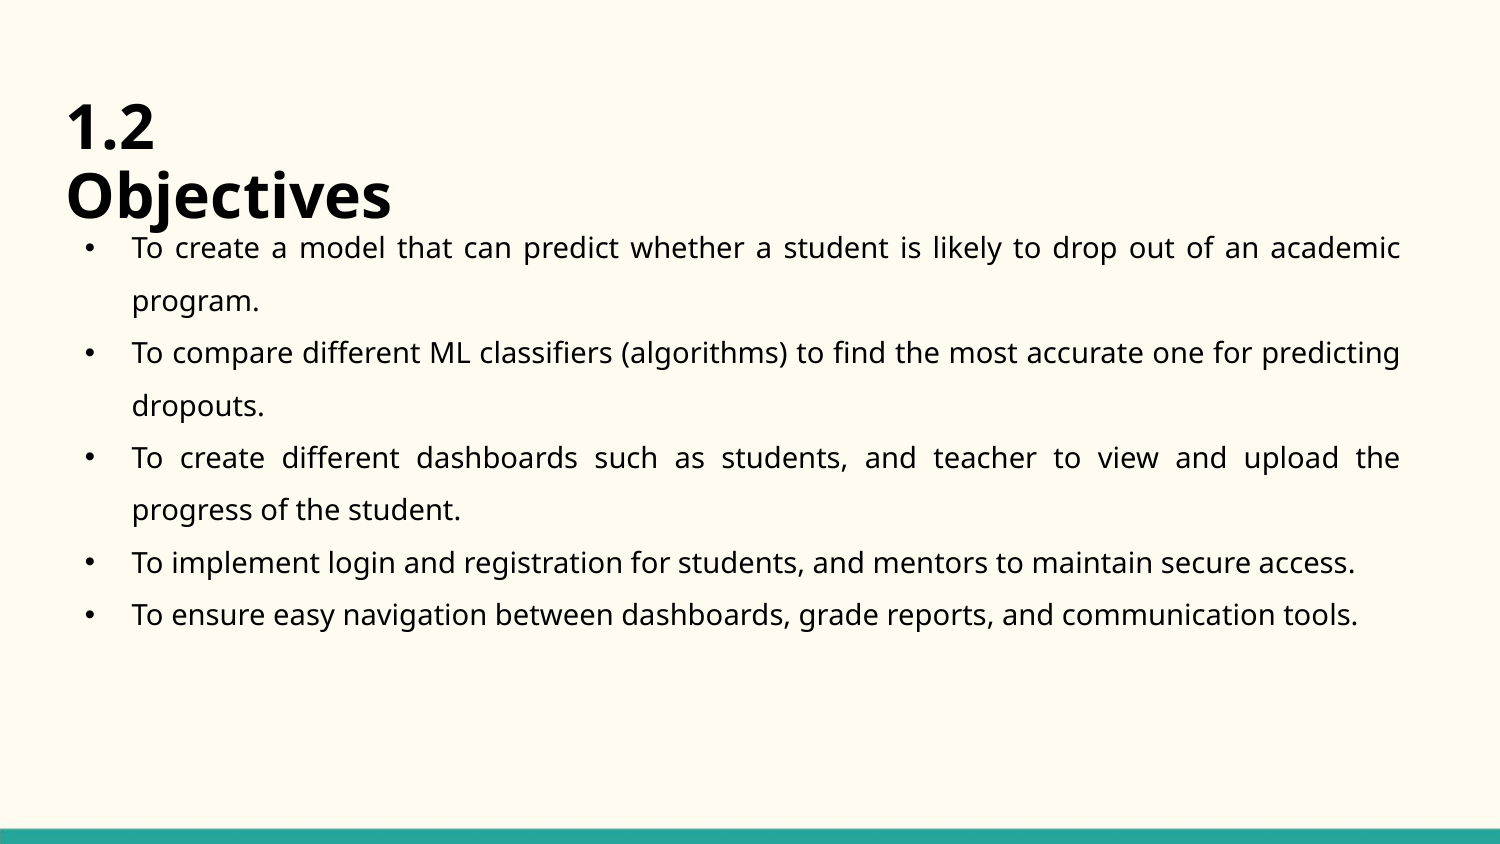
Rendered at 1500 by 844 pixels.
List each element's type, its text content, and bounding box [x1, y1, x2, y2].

text_box [0, 0, 1500, 844]
text_box 1.2 Objectives [65, 92, 466, 231]
text_box To create a model that can predict whether a student is likely to drop out of an academic program. To compare different ML classifiers (algorithms) to find the most accurate one for predicting dropouts. To create different dashboards such as students, and teacher to view and upload the progress of the student. To implement login and registration for students, and mentors to maintain secure access. To ensure easy navigation between dashboards, grade reports, and communication tools. [84, 212, 1402, 790]
